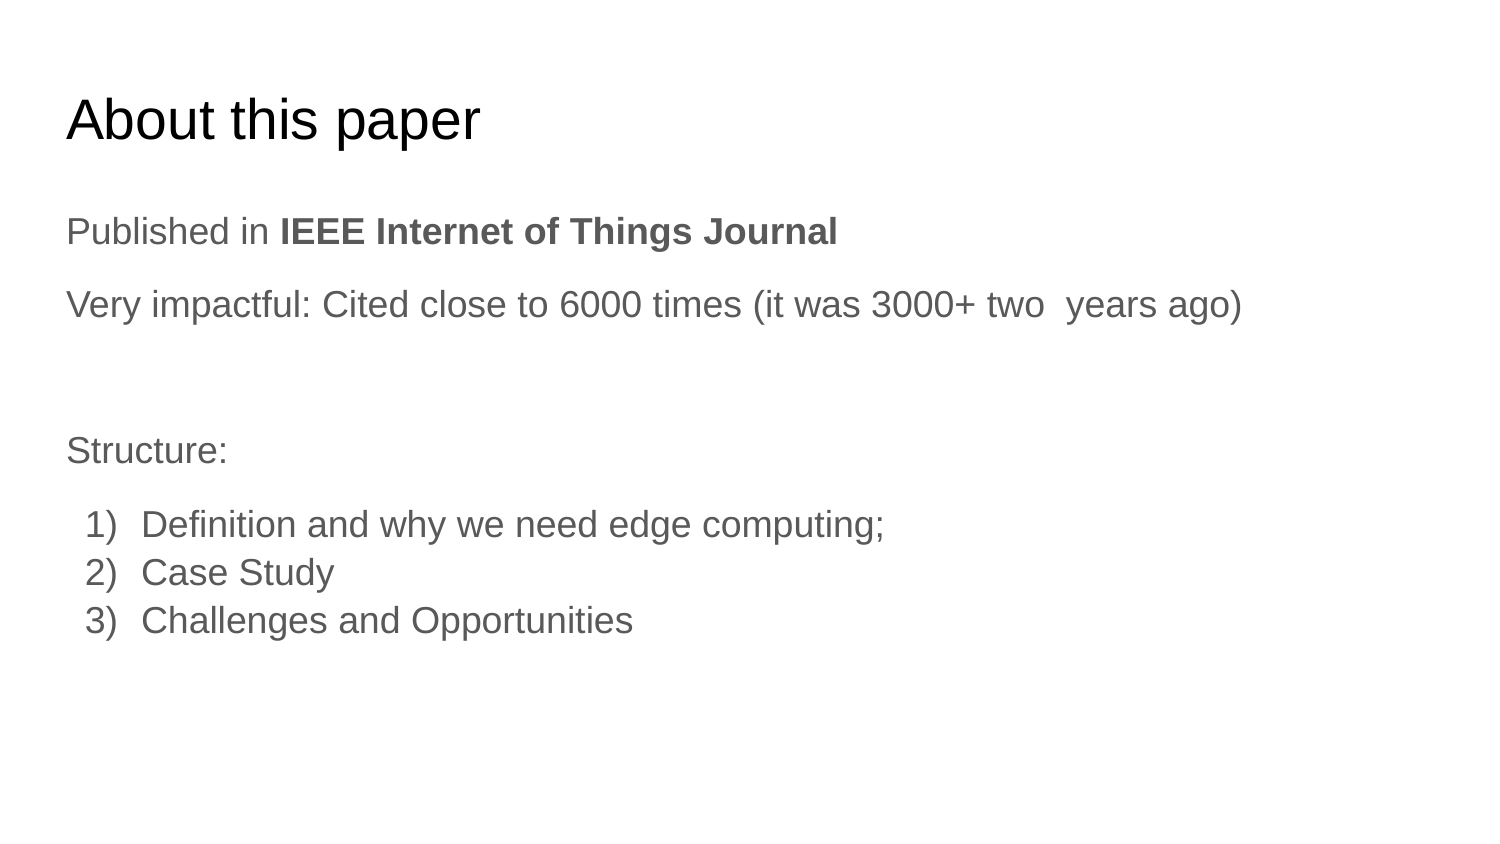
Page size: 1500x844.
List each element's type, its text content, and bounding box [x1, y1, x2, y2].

title About this paper [51, 72, 1449, 167]
list Published in IEEE Internet of Things Journal Very impactful: Cited close to 6000 times (it was 3000+ two years ago) Structure: Definition and why we need edge computing; Case Study Challenges and Opportunities [51, 189, 1449, 750]
